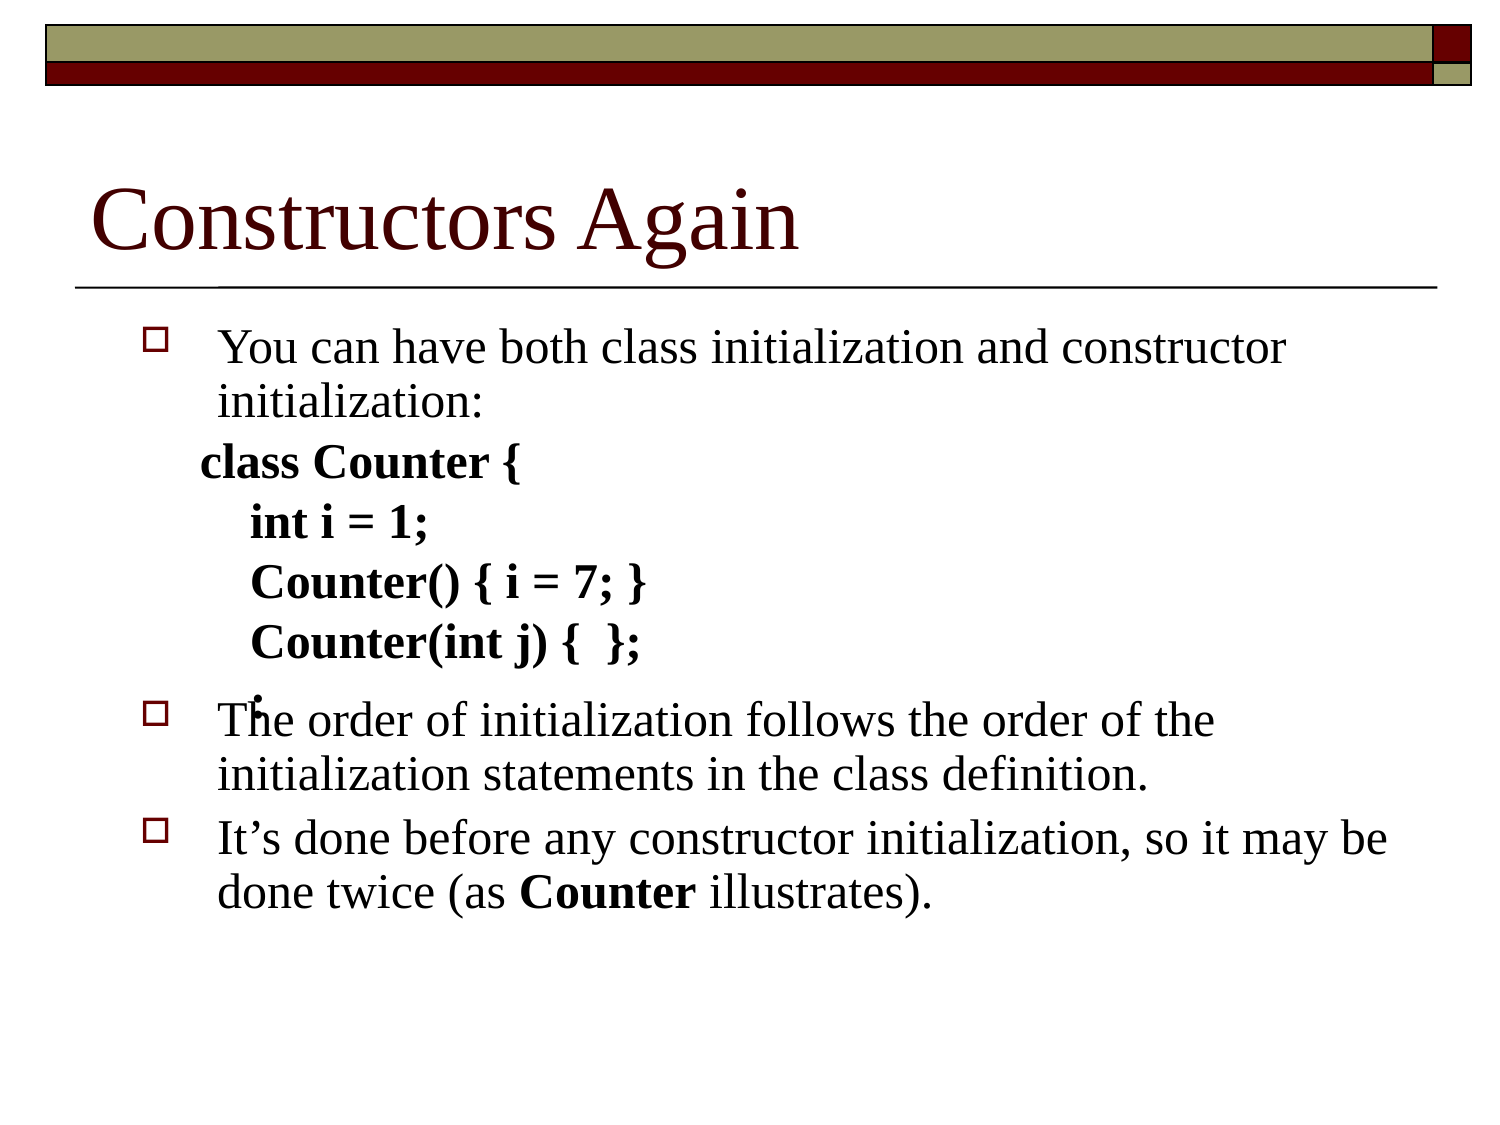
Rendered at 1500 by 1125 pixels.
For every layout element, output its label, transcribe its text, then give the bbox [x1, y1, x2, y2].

title Constructors Again [75, 87, 1425, 275]
text_box class Counter { int i = 1; Counter() { i = 7; } Counter(int j) { }; : [185, 420, 663, 736]
list You can have both class initialization and constructor initialization: The order of initialization follows the order of the initialization statements in the class definition. It’s done before any constructor initialization, so it may be done twice (as Counter illustrates). [125, 312, 1469, 988]
